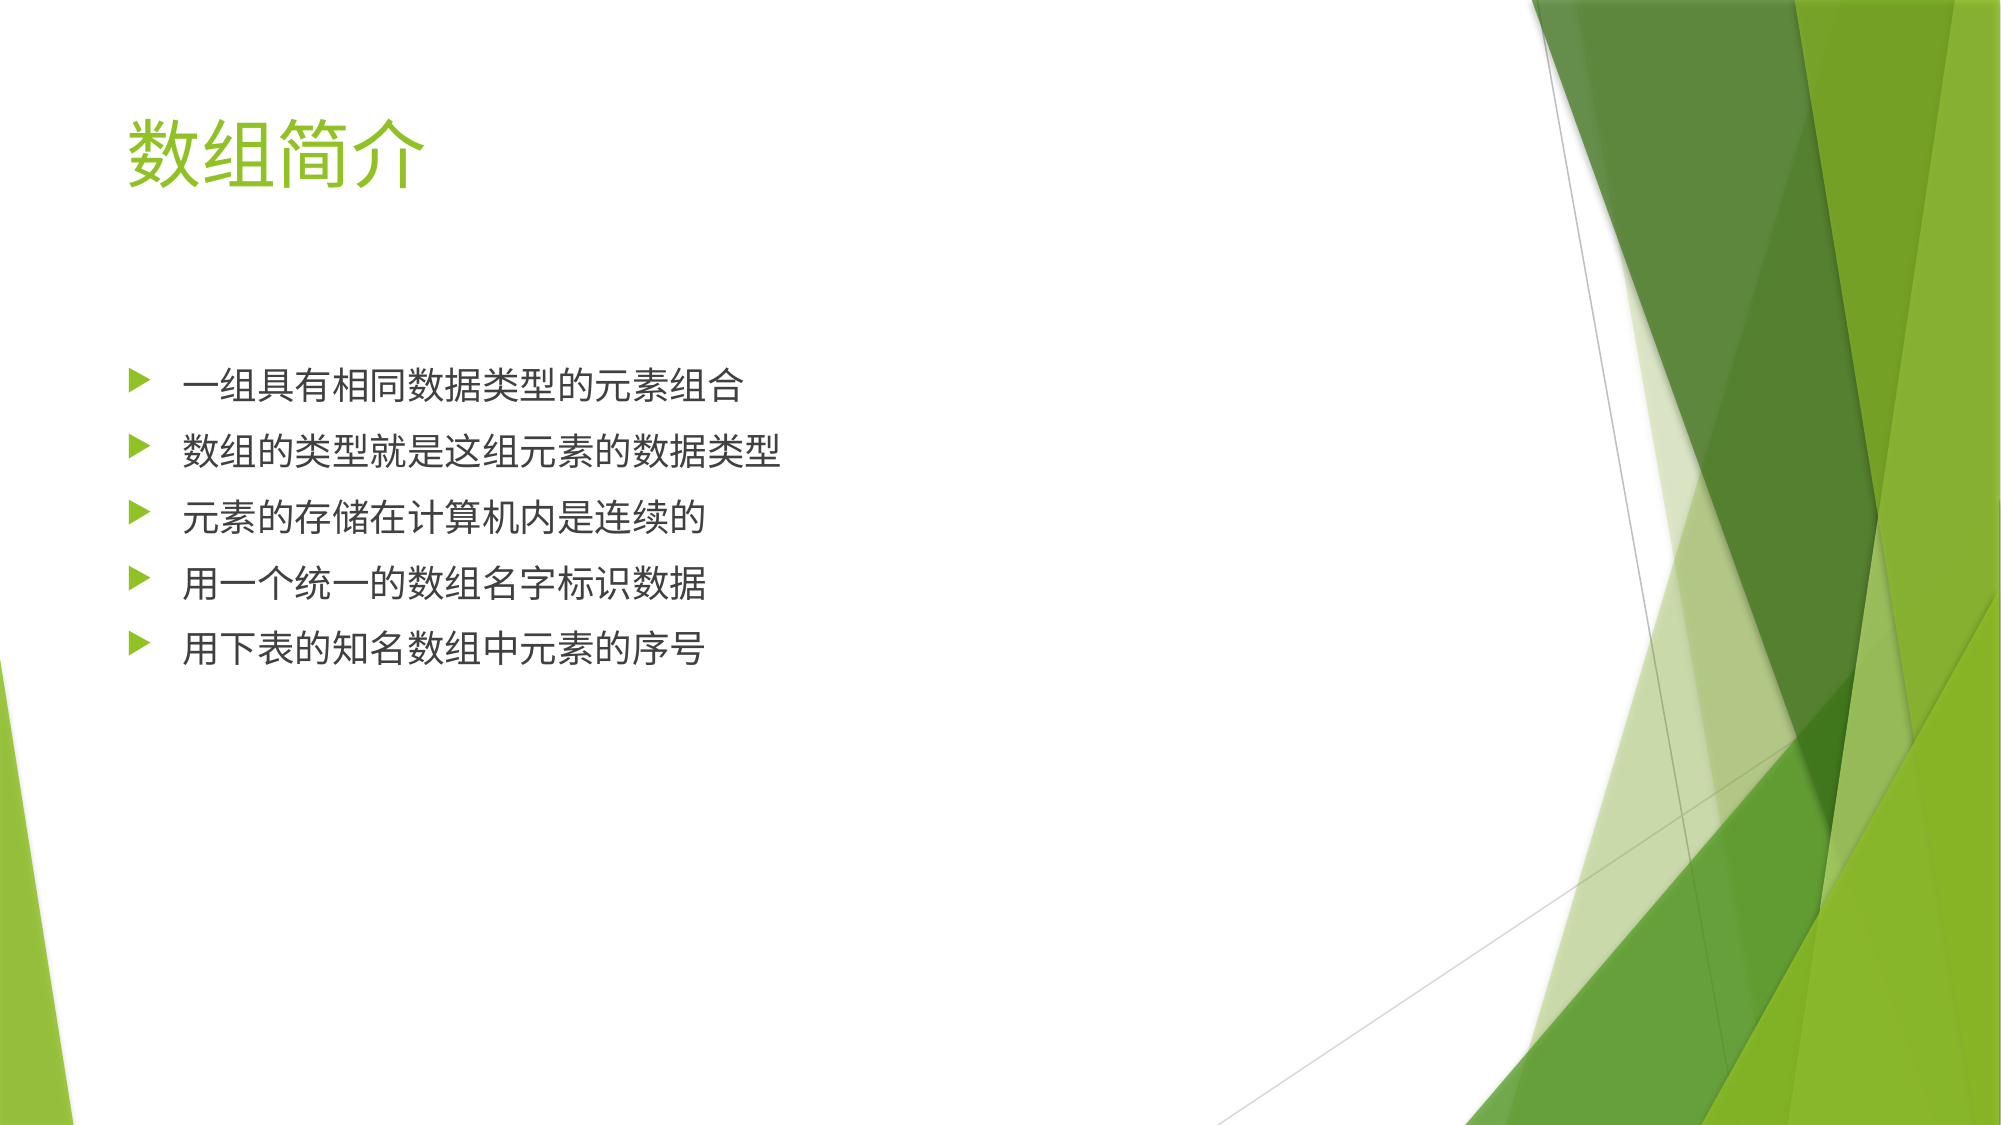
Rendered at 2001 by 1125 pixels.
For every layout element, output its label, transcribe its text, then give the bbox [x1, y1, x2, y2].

title 数组简介 [111, 99, 1522, 317]
list 一组具有相同数据类型的元素组合 数组的类型就是这组元素的数据类型 元素的存储在计算机内是连续的 用一个统一的数组名字标识数据 用下表的知名数组中元素的序号 [111, 354, 1522, 992]
